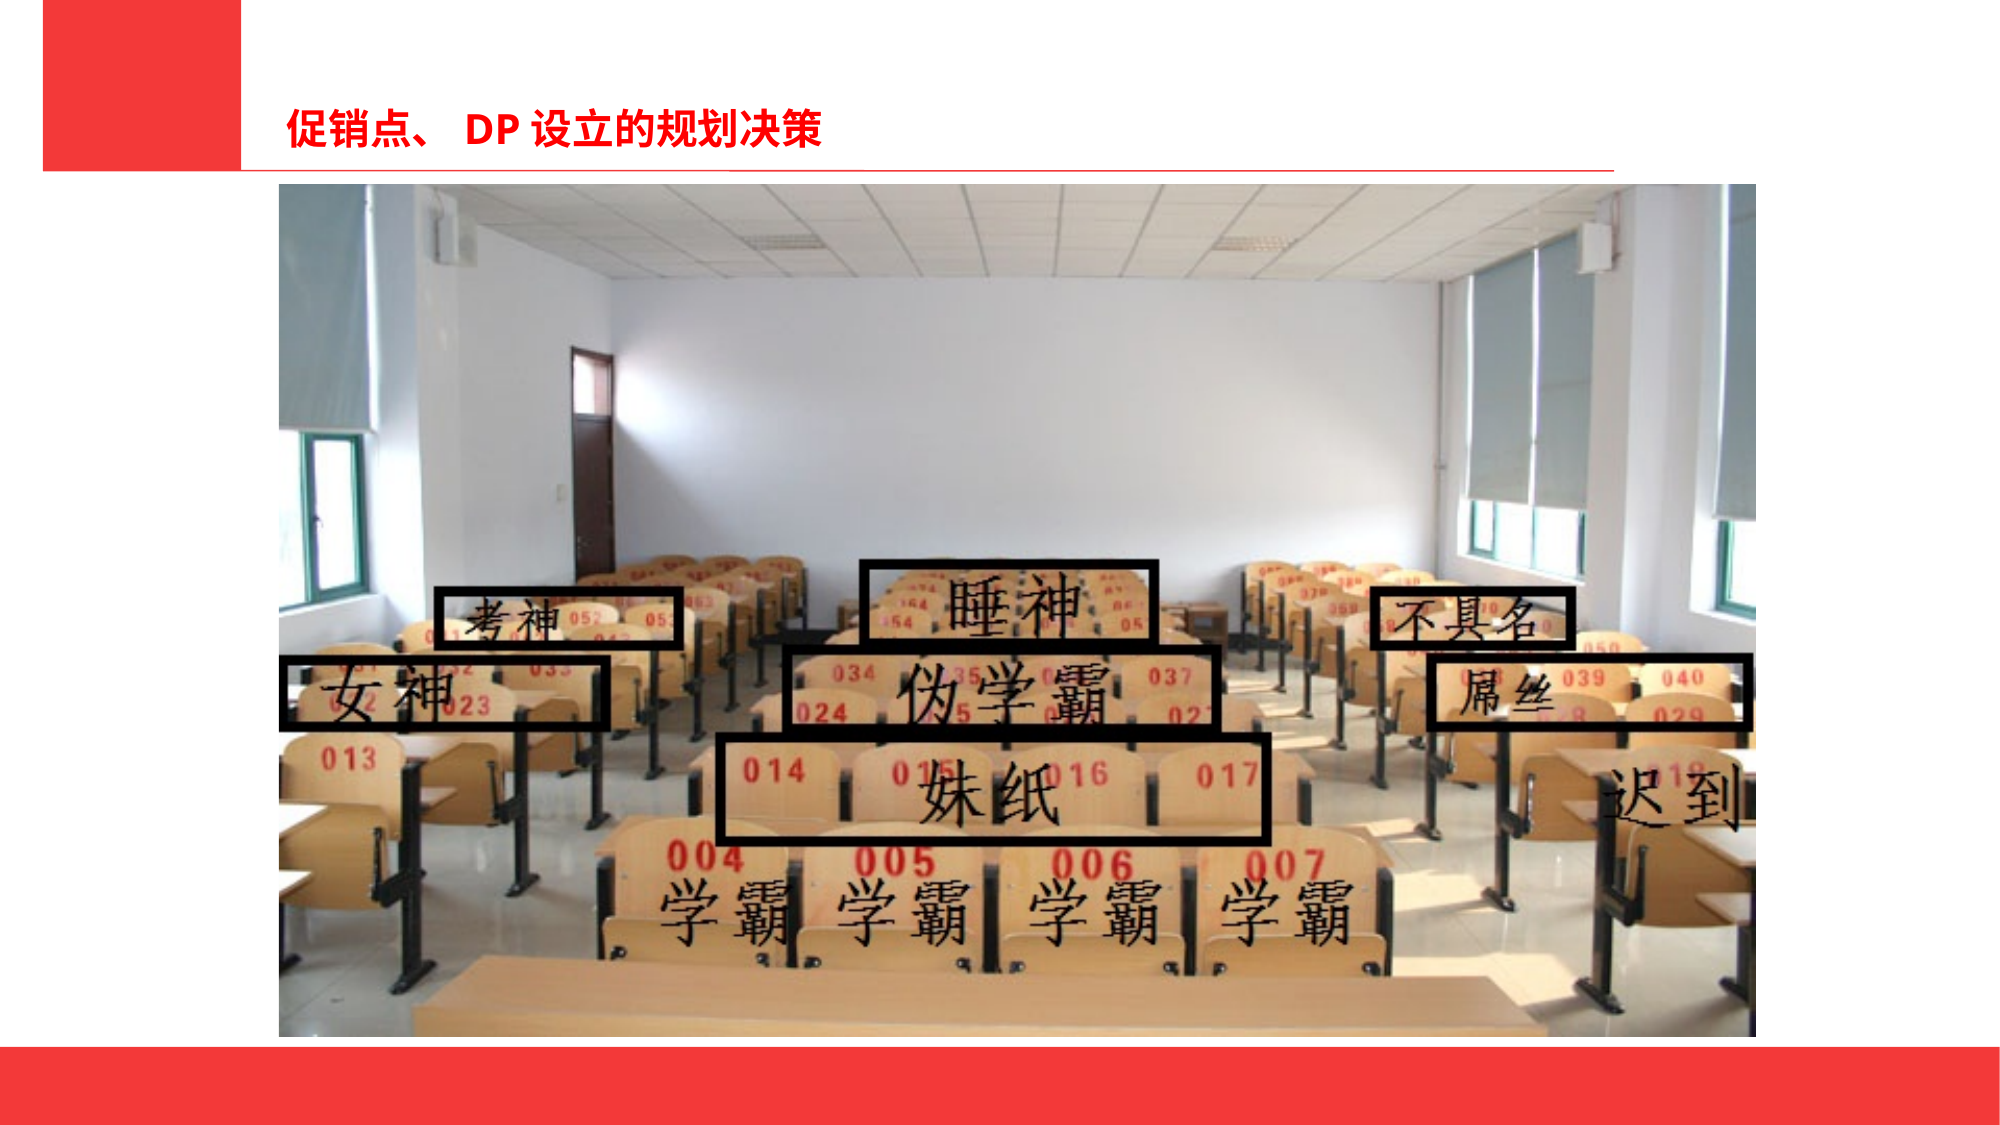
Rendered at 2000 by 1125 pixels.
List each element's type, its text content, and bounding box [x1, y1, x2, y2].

text_box [0, 1045, 2000, 1125]
picture [278, 184, 1757, 1037]
text_box 促销点、DP设立的规划决策 [271, 95, 1414, 161]
text_box [41, 0, 243, 173]
